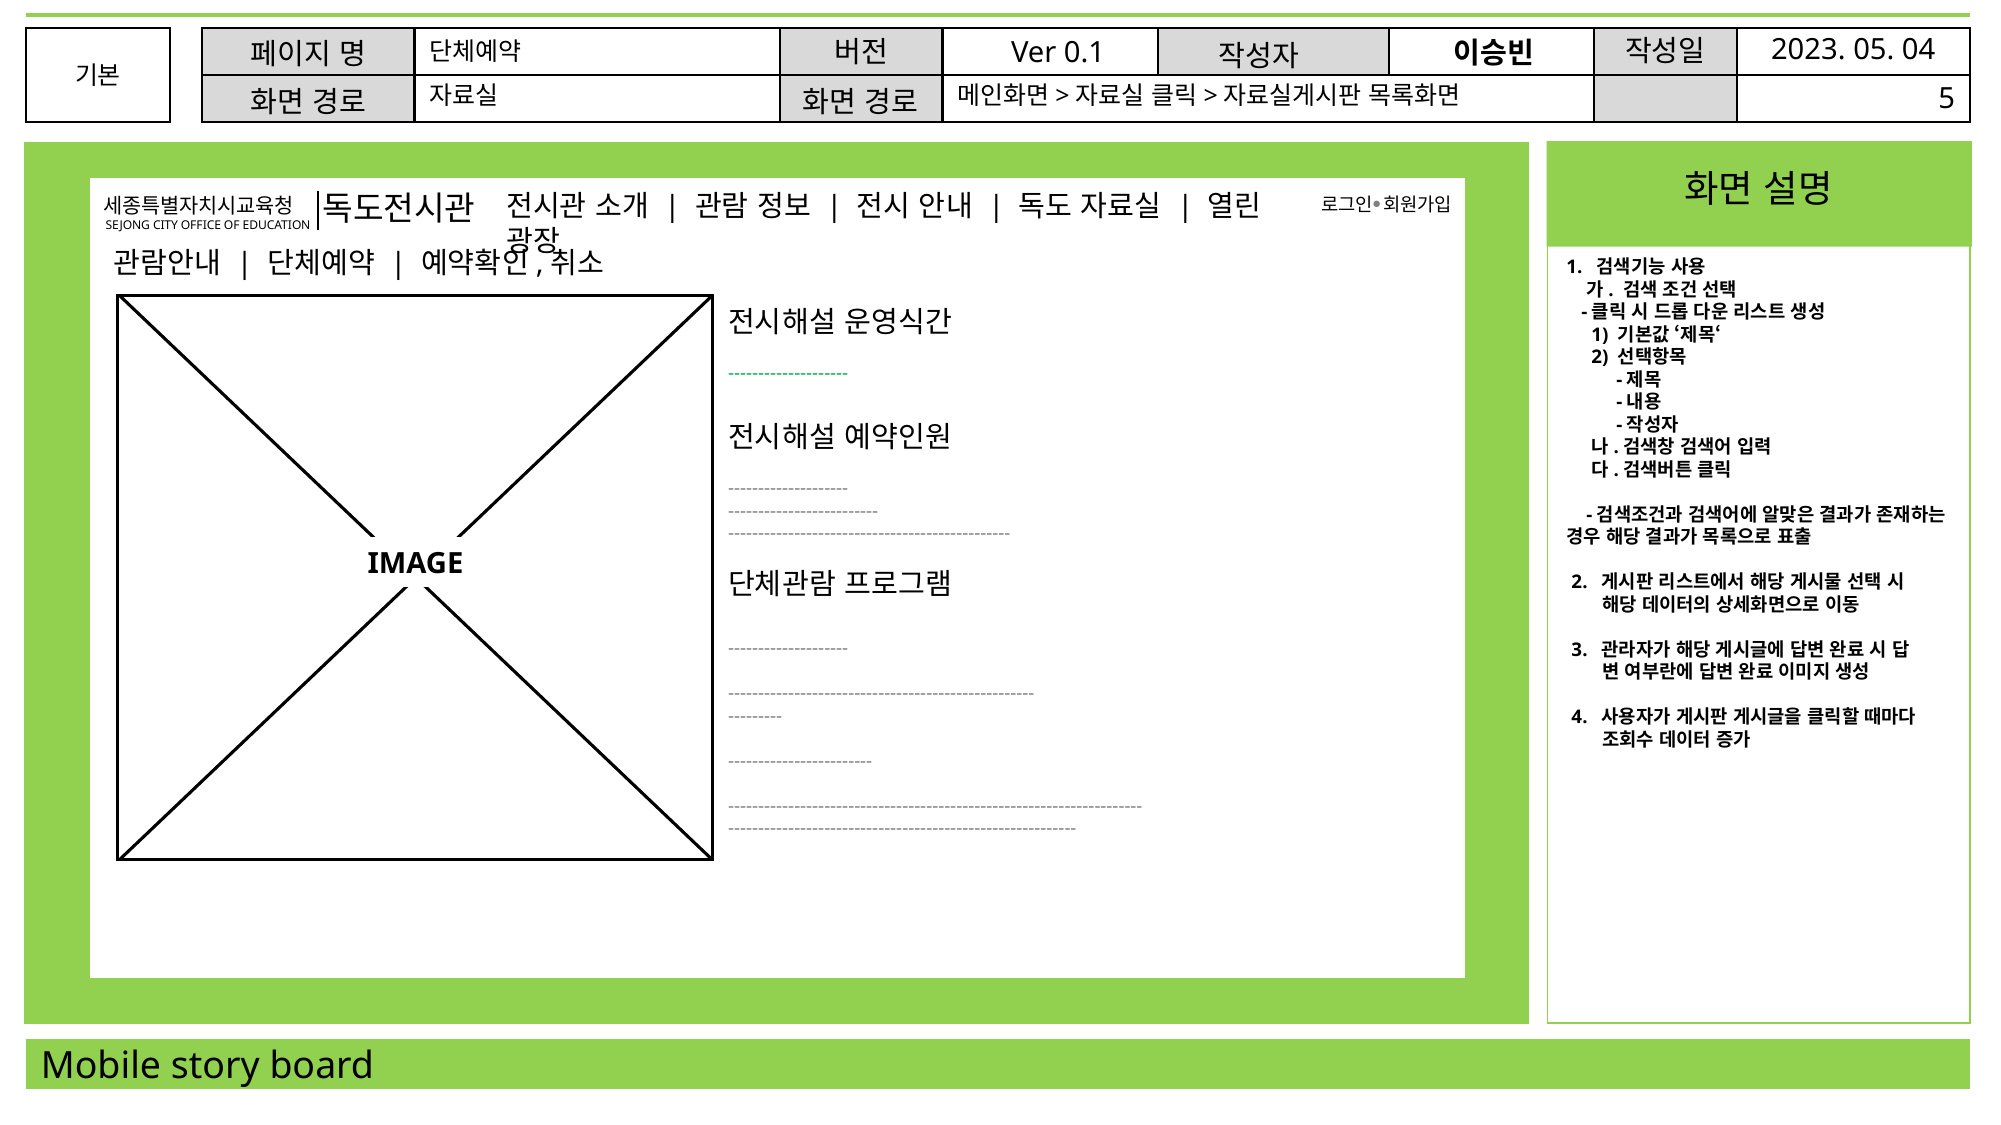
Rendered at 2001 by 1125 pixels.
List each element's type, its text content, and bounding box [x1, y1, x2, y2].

text_box ● [1358, 190, 1407, 226]
text_box 기본 [1546, 248, 1971, 1024]
text_box 버전 [780, 25, 942, 74]
text_box 전시관 소개 | 관람 정보 | 전시 안내 | 독도 자료실 | 열린 광장 [491, 179, 1336, 265]
text_box 작성일 [1594, 24, 1737, 74]
text_box 페이지 명 [201, 28, 414, 74]
text_box 메인화면>자료실 클릭>자료실게시판 목록화면 [942, 75, 1595, 118]
text_box 화면 경로 [202, 76, 416, 126]
text_box 세종특별자치시교육청 [88, 185, 308, 225]
text_box 기본 [1738, 76, 1782, 123]
text_box 이승빈 [1389, 26, 1594, 72]
text_box Mobile story board [25, 1065, 437, 1094]
text_box 기본 [944, 118, 1593, 123]
text_box 기본 [25, 27, 171, 52]
text_box 기본 [88, 175, 1468, 185]
text_box [25, 142, 1529, 1024]
text_box Mobile story board [25, 1033, 437, 1064]
text_box [1174, 27, 1389, 72]
text_box [1593, 76, 1738, 123]
text_box 1. 검색기능 사용 가. 검색 조건 선택 -클릭 시 드롭 다운 리스트 생성 1) 기본값 ‘제목‘ 2) 선택항목 -제목 -내용 -작성자 나.검색창 검색어 입력 다.검색버튼 클릭 -검색조건과 검색어에 알맞은 결과가 존재하는 경우 해당 결과가 목록으로 표출 2. 게시판 리스트에서 해당 게시물 선택 시 해당 데이터의 상세화면으로 이동 3. 관라자가 해당 게시글에 답변 완료 시 답 변 여부란에 답변 완료 이미지 생성 4. 사용자가 게시판 게시글을 클릭할 때마다 조회수 데이터 증가 [1551, 247, 1970, 758]
text_box 5 [1782, 75, 1970, 123]
text_box 로그인 회원가입 [1294, 184, 1479, 223]
text_box 단체예약 [414, 28, 779, 73]
text_box 2023. 05. 04 [1736, 23, 1970, 73]
text_box SEJONG CITY OFFICE OF EDUCATION [90, 210, 331, 254]
text_box 기본 [88, 223, 1468, 980]
text_box [1546, 140, 1973, 248]
text_box 관람안내 | 단체예약 | 예약확인,취소 [98, 236, 943, 287]
text_box 화면 경로 [779, 76, 943, 126]
text_box 기본 [25, 97, 171, 123]
text_box 자료실 [414, 75, 779, 118]
text_box 화면 설명 [1547, 157, 1970, 218]
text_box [117, 295, 713, 860]
text_box 독도전시관 [308, 179, 491, 235]
text_box Ver 0.1 [942, 25, 1174, 72]
text_box 전시해설 운영식간 -------------------- 전시해설 예약인원 -------------------- ------------------------- ----------------------------------------------- 단체관람 프로그램 -------------------- --------------------------------------------------- --------- ------------------------ --------------------------------------------------------------------- ---------------------------------------------------------- [713, 296, 1298, 846]
text_box 작성자 [1143, 30, 1375, 72]
text_box 기본 [416, 118, 779, 123]
text_box 기본 [0, 52, 201, 97]
